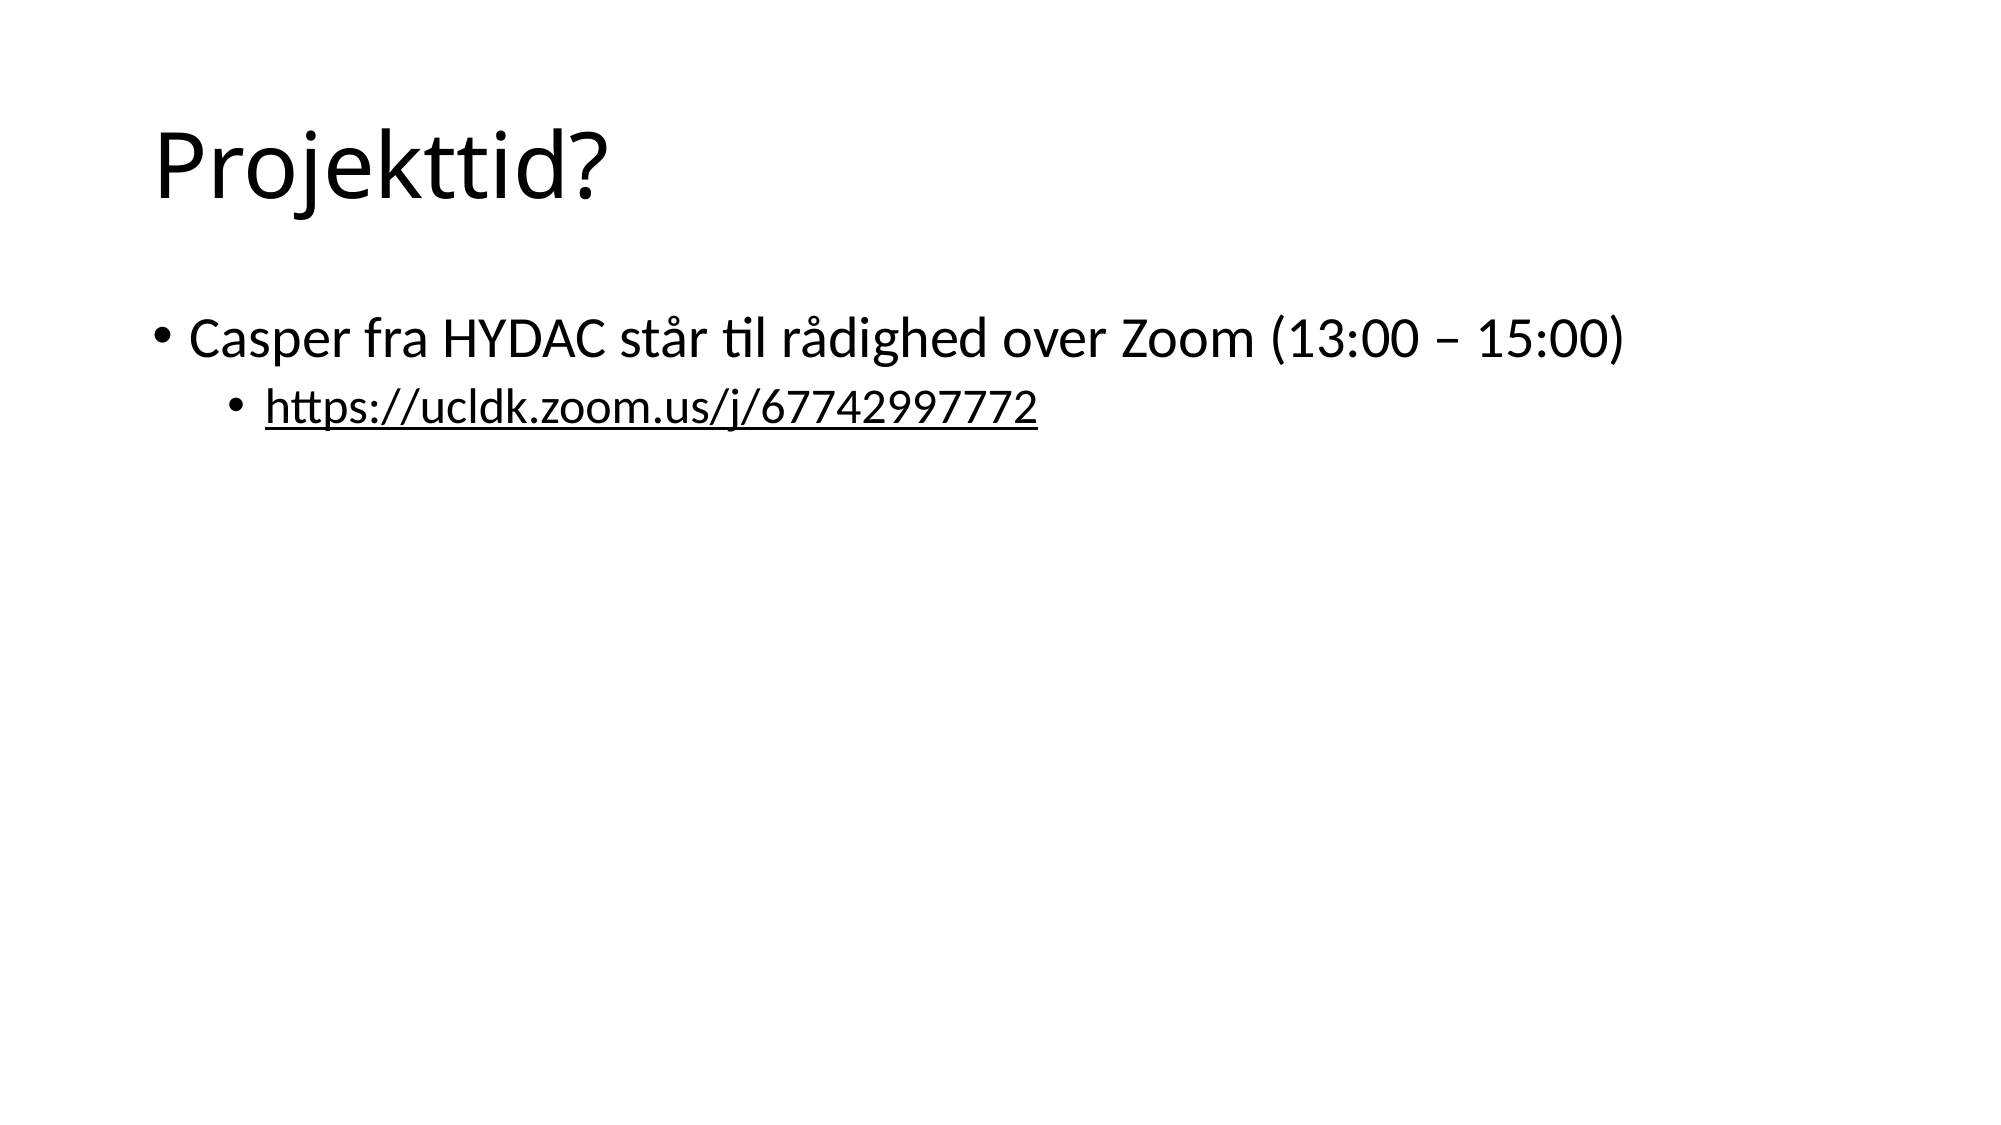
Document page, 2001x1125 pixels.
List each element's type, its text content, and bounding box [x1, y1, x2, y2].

list Casper fra HYDAC står til rådighed over Zoom (13:00 – 15:00) https://ucldk.zoom.us/j/67742997772 [137, 299, 1863, 1014]
title Projekttid? [137, 59, 1863, 278]
